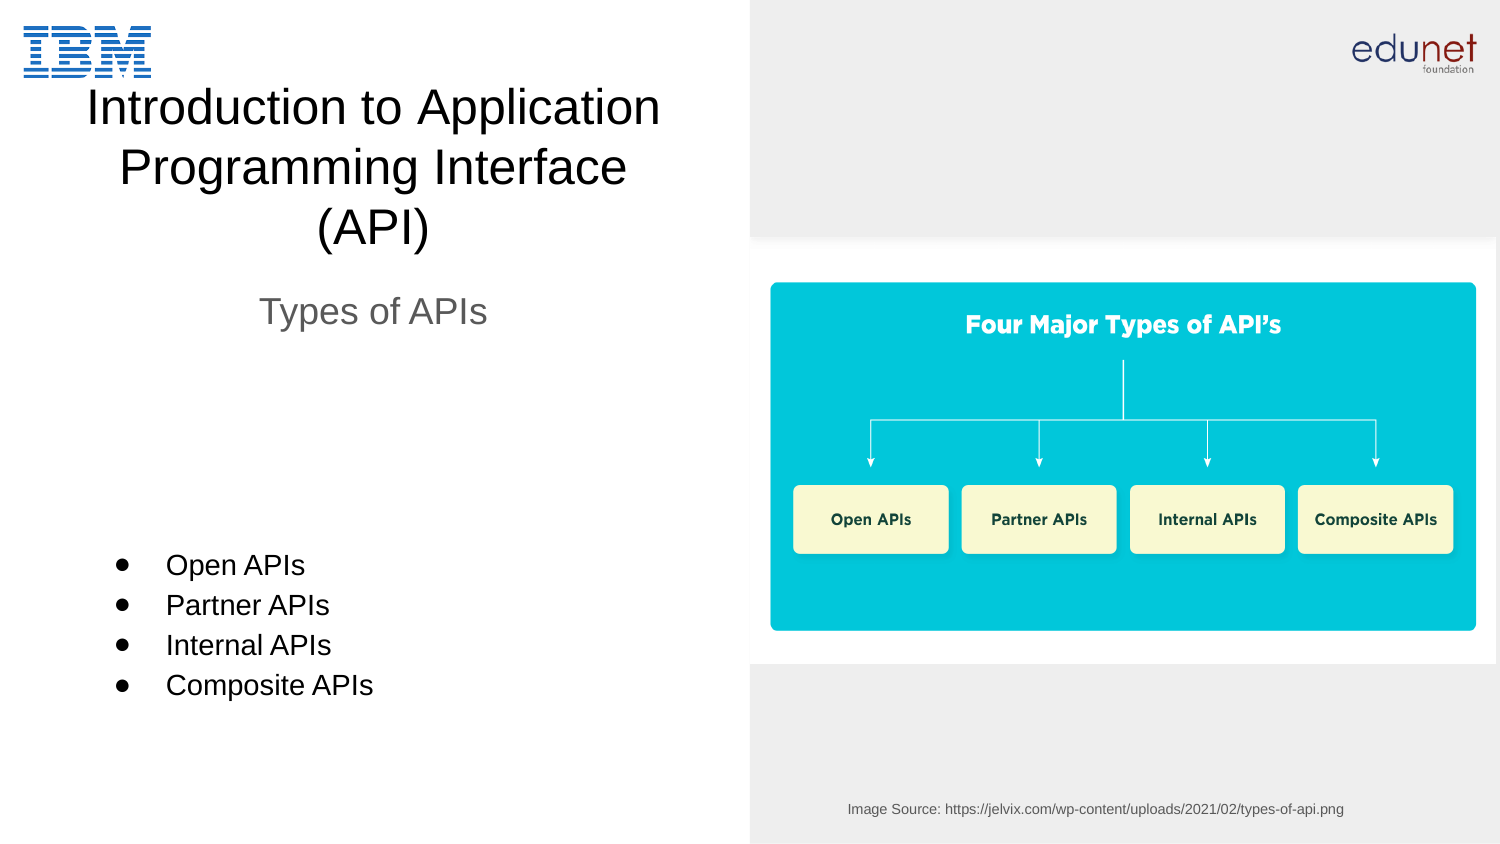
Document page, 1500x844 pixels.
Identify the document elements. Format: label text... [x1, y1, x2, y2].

picture [23, 26, 151, 78]
picture [1350, 26, 1480, 78]
subtitle Types of APIs [41, 257, 706, 363]
picture [749, 237, 1497, 664]
title Introduction to Application Programming Interface (API) [41, 142, 706, 248]
list Open APIs Partner APIs Internal APIs Composite APIs [75, 477, 706, 765]
list Image Source: https://jelvix.com/wp-content/uploads/2021/02/types-of-api.png [832, 782, 1390, 812]
